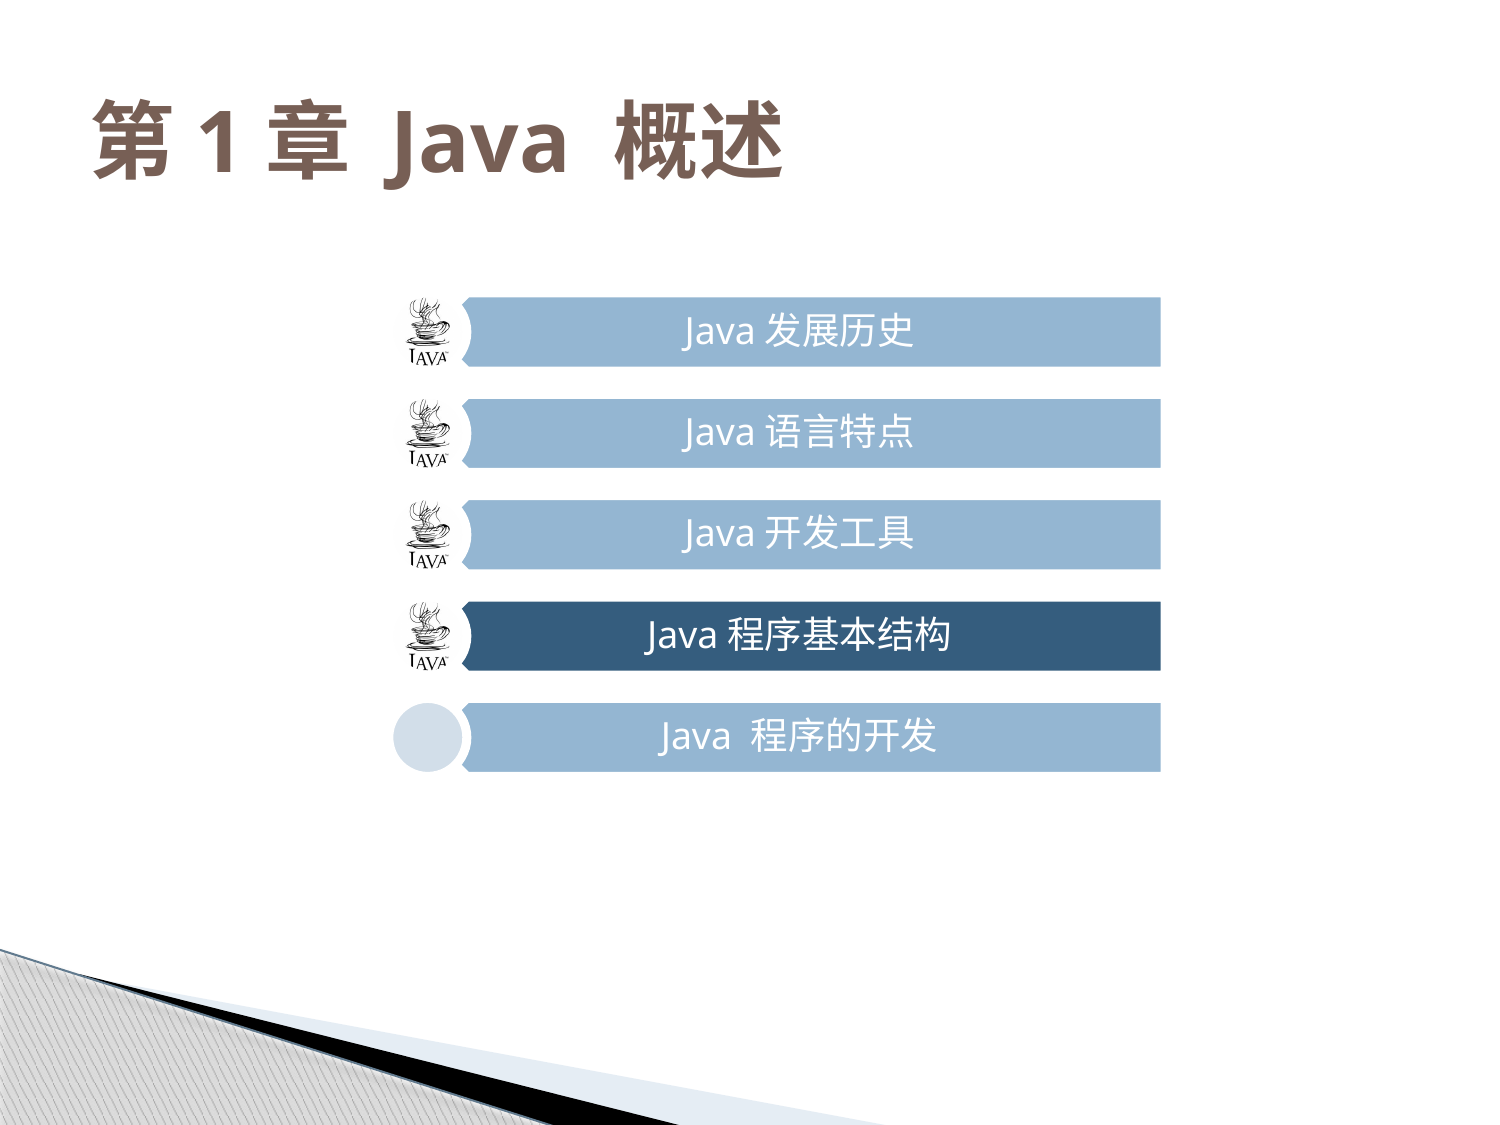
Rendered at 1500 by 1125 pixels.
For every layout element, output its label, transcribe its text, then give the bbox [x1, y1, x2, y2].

title 第1章 Java 概述 [75, 45, 1425, 233]
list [222, 292, 1332, 777]
